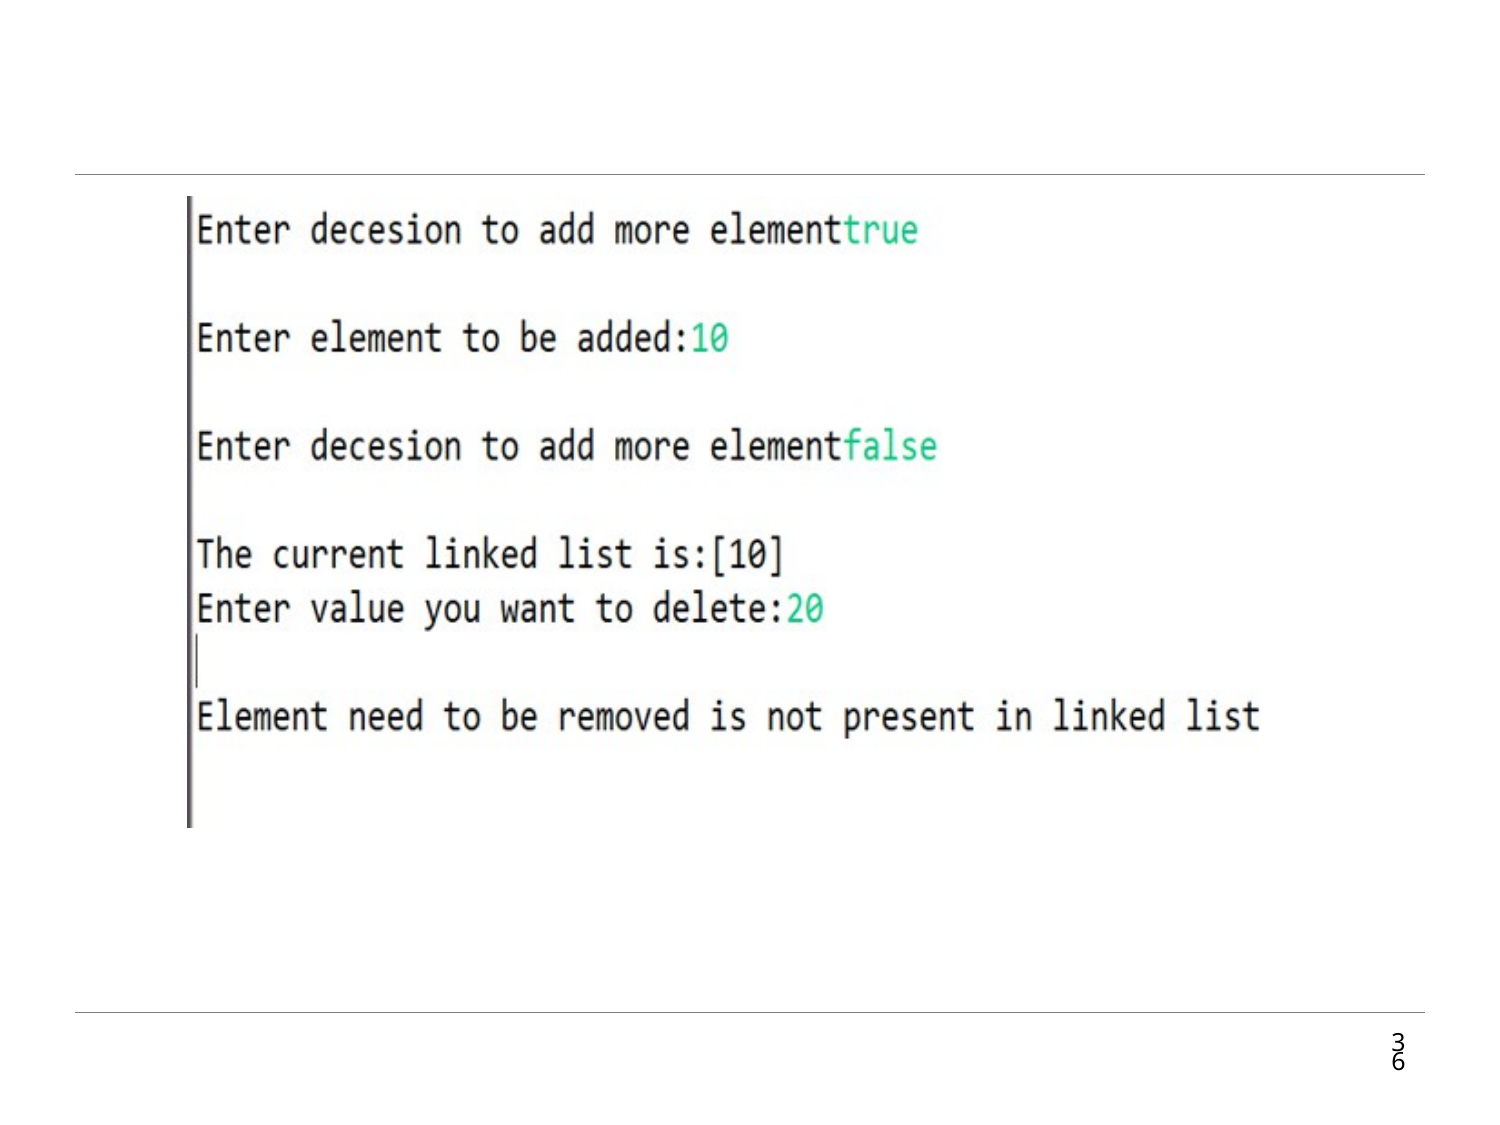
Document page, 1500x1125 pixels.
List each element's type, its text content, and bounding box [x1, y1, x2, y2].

slide_number 31 [1385, 1033, 1419, 1125]
picture [187, 195, 1261, 828]
